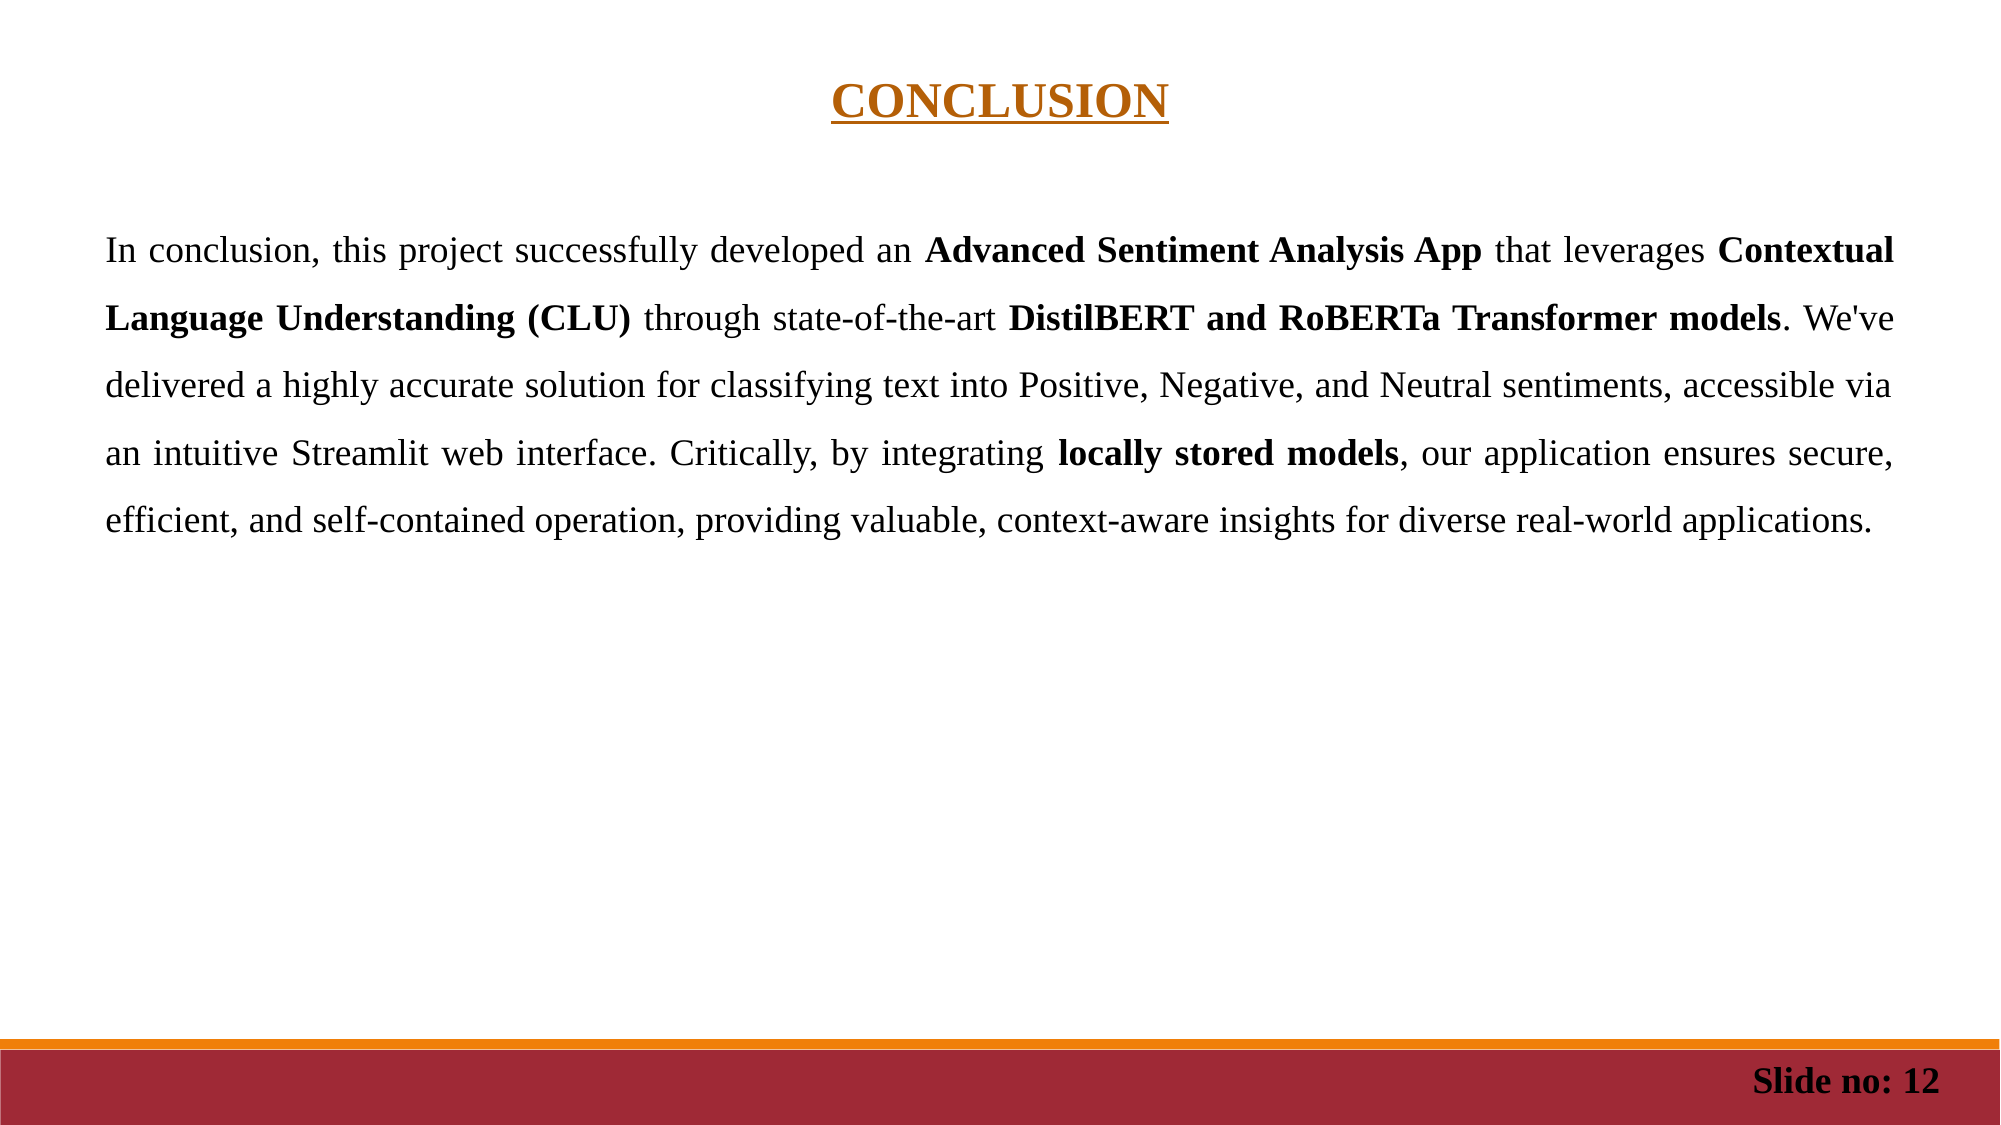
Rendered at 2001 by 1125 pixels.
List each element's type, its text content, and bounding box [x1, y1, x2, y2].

text_box CONCLUSION [500, 58, 1500, 136]
text_box Slide no: 12 [1692, 1049, 2000, 1109]
text_box In conclusion, this project successfully developed an Advanced Sentiment Analysis App that leverages Contextual Language Understanding (CLU) through state-of-the-art DistilBERT and RoBERTa Transformer models. We've delivered a highly accurate solution for classifying text into Positive, Negative, and Neutral sentiments, accessible via an intuitive Streamlit web interface. Critically, by integrating locally stored models, our application ensures secure, efficient, and self-contained operation, providing valuable, context-aware insights for diverse real-world applications. [90, 195, 1910, 548]
